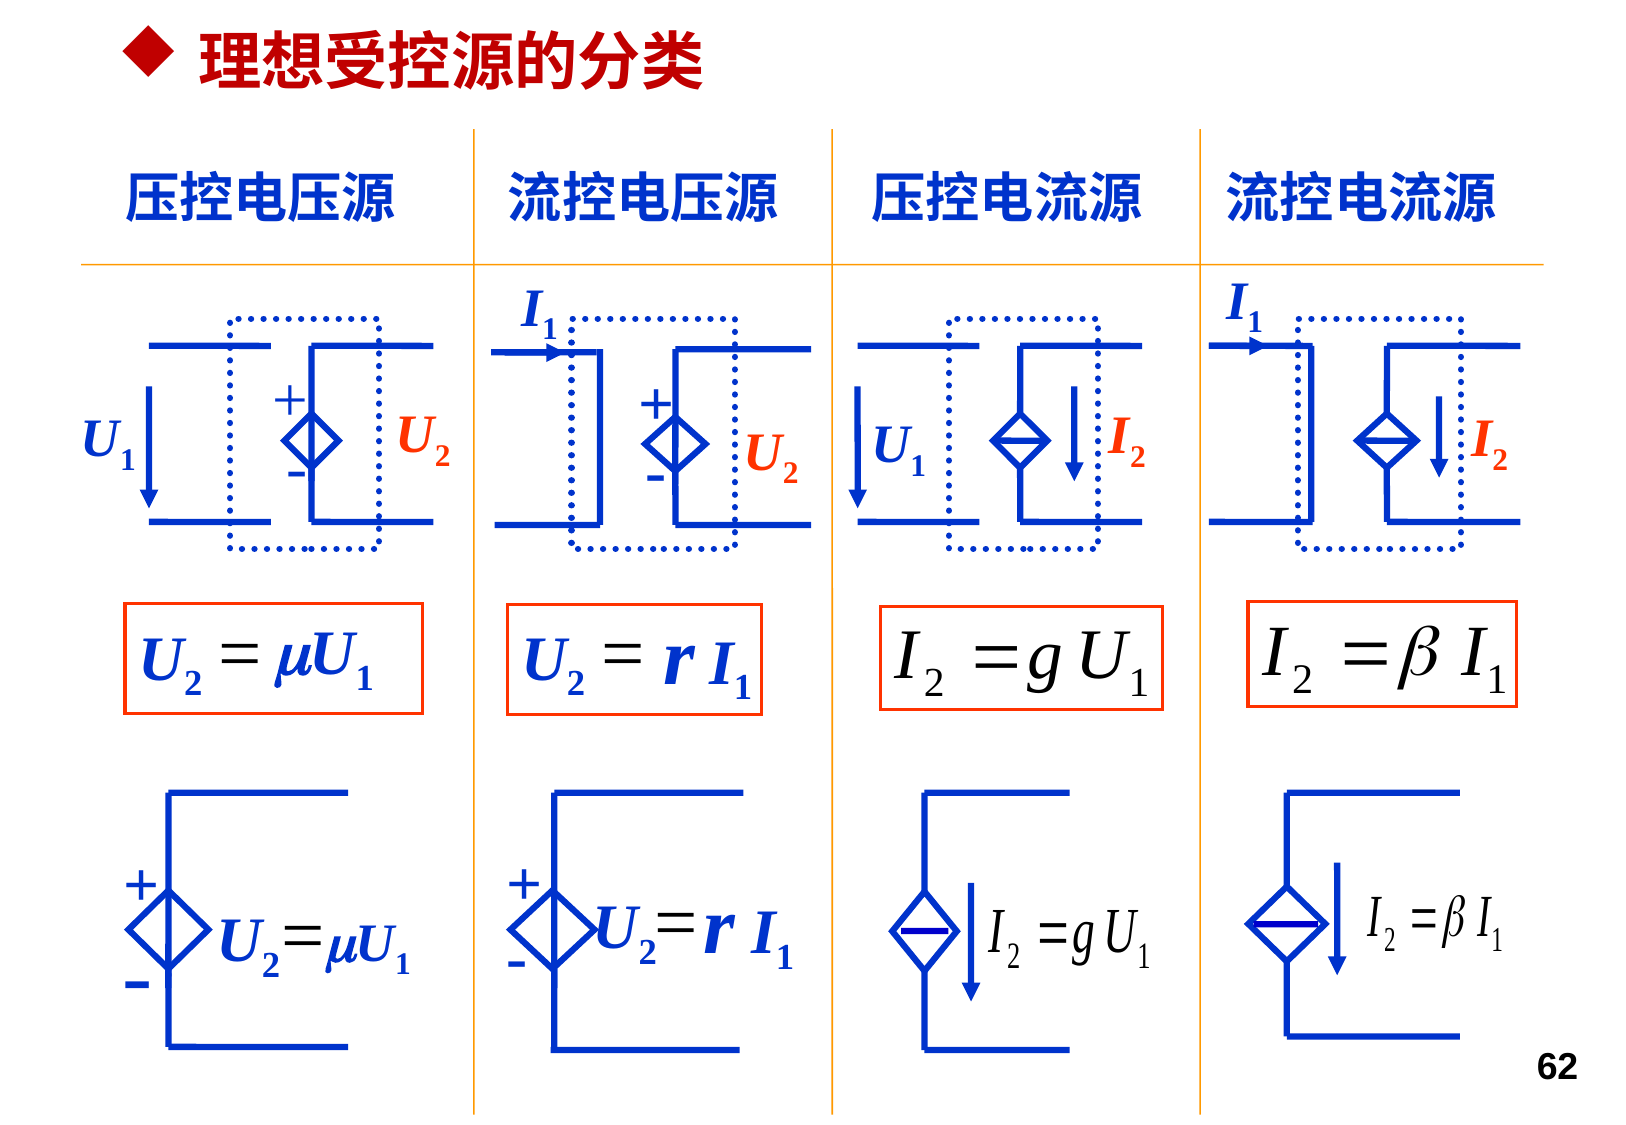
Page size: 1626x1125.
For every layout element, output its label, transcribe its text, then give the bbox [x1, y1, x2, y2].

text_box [490, 155, 827, 1051]
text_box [854, 155, 1163, 1051]
text_box 理想受控源的分类 [102, 13, 855, 105]
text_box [1208, 155, 1525, 1037]
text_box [64, 128, 479, 1115]
